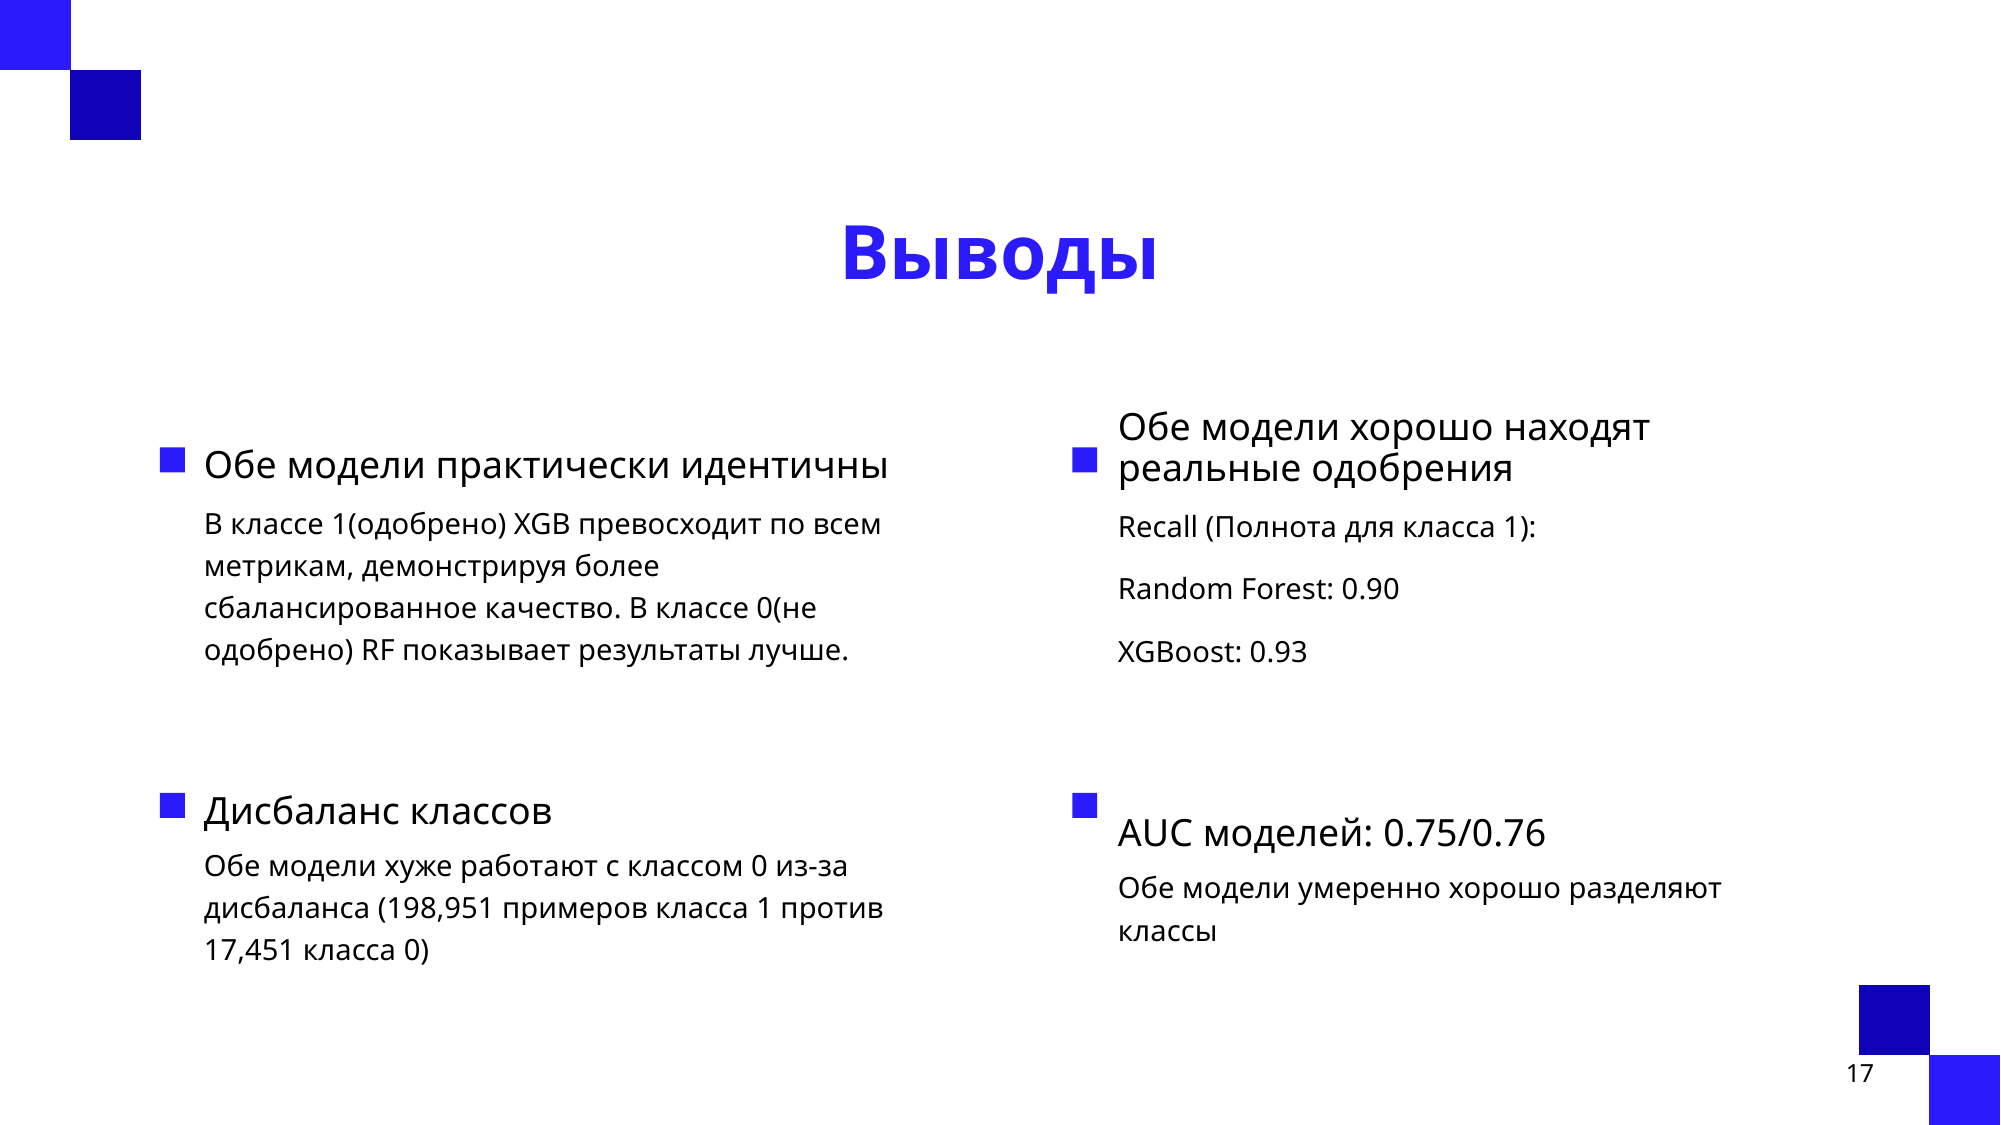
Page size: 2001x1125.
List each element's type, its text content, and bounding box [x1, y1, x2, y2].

list Recall (Полнота для класса 1): Random Forest: 0.90 XGBoost: 0.93 [1117, 500, 1816, 680]
list Обе модели хорошо находят реальные одобрения [1117, 352, 1816, 490]
list Дисбаланс классов [203, 696, 903, 833]
slide_number 17 [1289, 1050, 1889, 1094]
list Обе модели хуже работают с классом 0 из-за дисбаланса (198,951 примеров класса 1 против 17,451 класса 0) [203, 840, 903, 1019]
list AUC моделей: 0.75/0.76 [1117, 718, 1816, 855]
list В классе 1(одобрено) XGB превосходит по всем метрикам, демонстрируя более сбалансированное качество. В классе 0(не одобрено) RF показывает результаты лучше. [203, 498, 903, 677]
title Выводы [138, 92, 1862, 295]
list Обе модели умеренно хорошо разделяют классы [1117, 862, 1816, 1042]
list Обе модели практически идентичны [203, 350, 903, 487]
